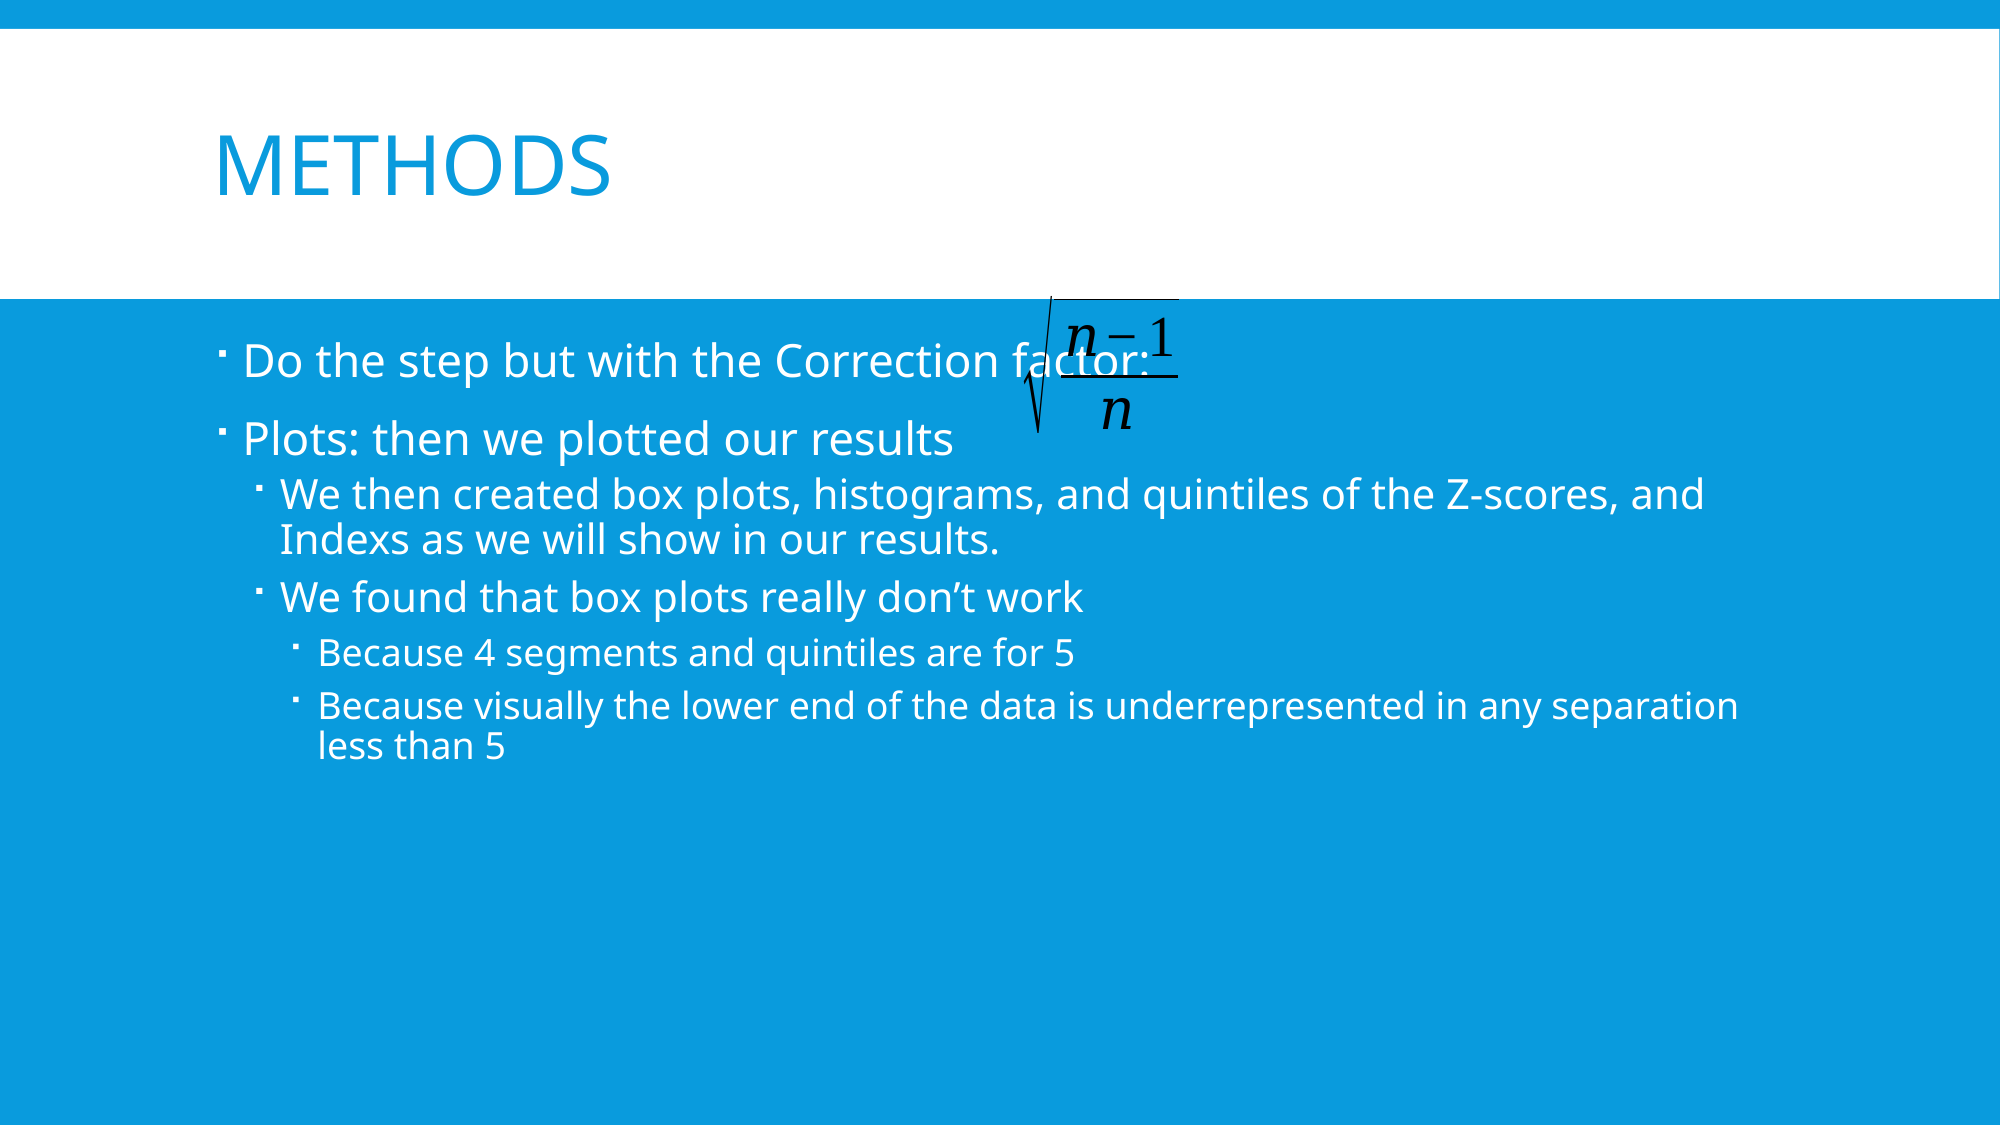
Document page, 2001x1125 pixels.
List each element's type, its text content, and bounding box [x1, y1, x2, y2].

list Do the step but with the Correction factor: Plots: then we plotted our results We then created box plots, histograms, and quintiles of the Z-scores, and Indexs as we will show in our results. We found that box plots really don’t work Because 4 segments and quintiles are for 5 Because visually the lower end of the data is underrepresented in any separation less than 5 [197, 329, 1803, 1020]
title methods [197, 46, 1803, 295]
